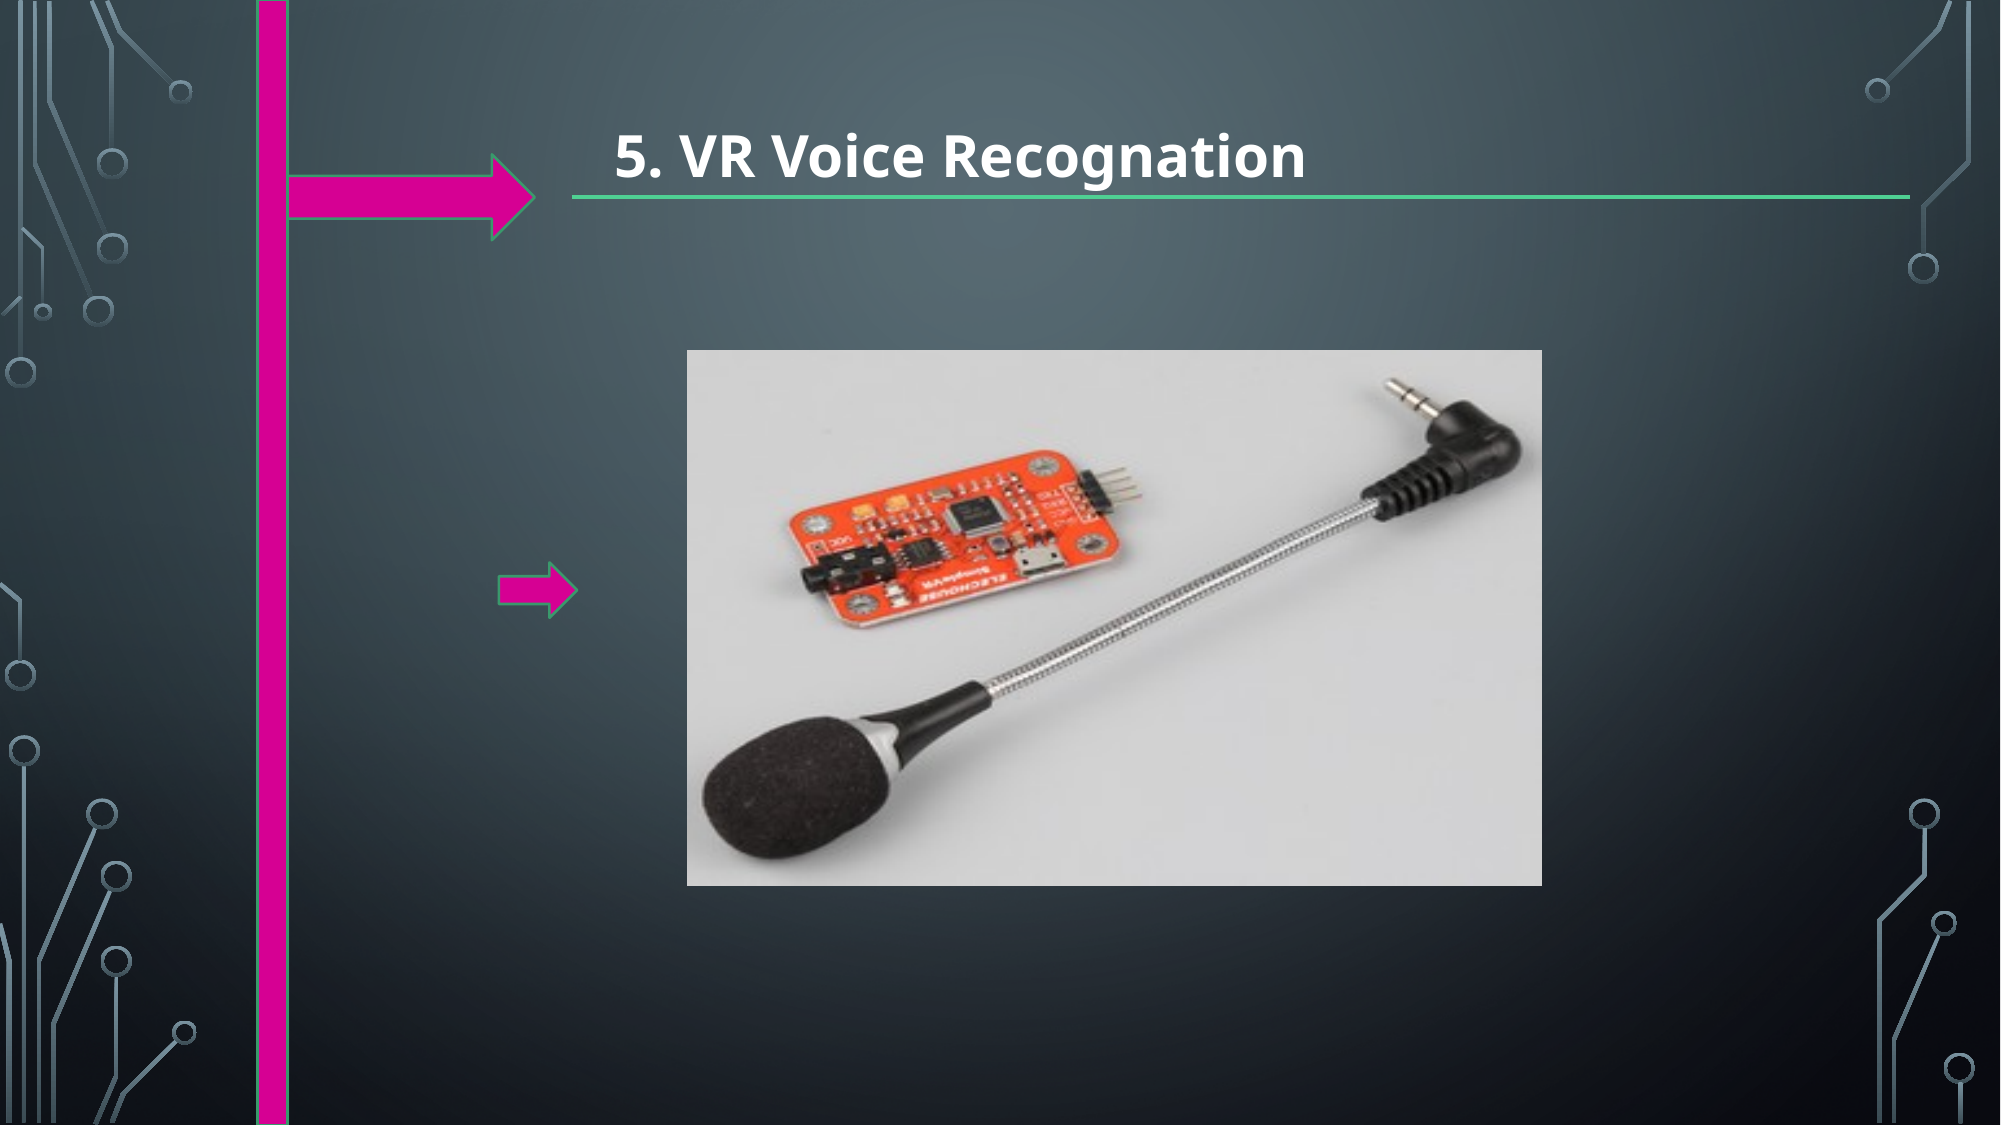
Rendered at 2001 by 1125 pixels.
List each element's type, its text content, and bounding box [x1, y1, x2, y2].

text_box [256, 0, 289, 1125]
picture [687, 349, 1542, 886]
text_box 5. VR Voice Recognation [599, 111, 1576, 195]
text_box [497, 561, 579, 620]
text_box [286, 153, 536, 242]
